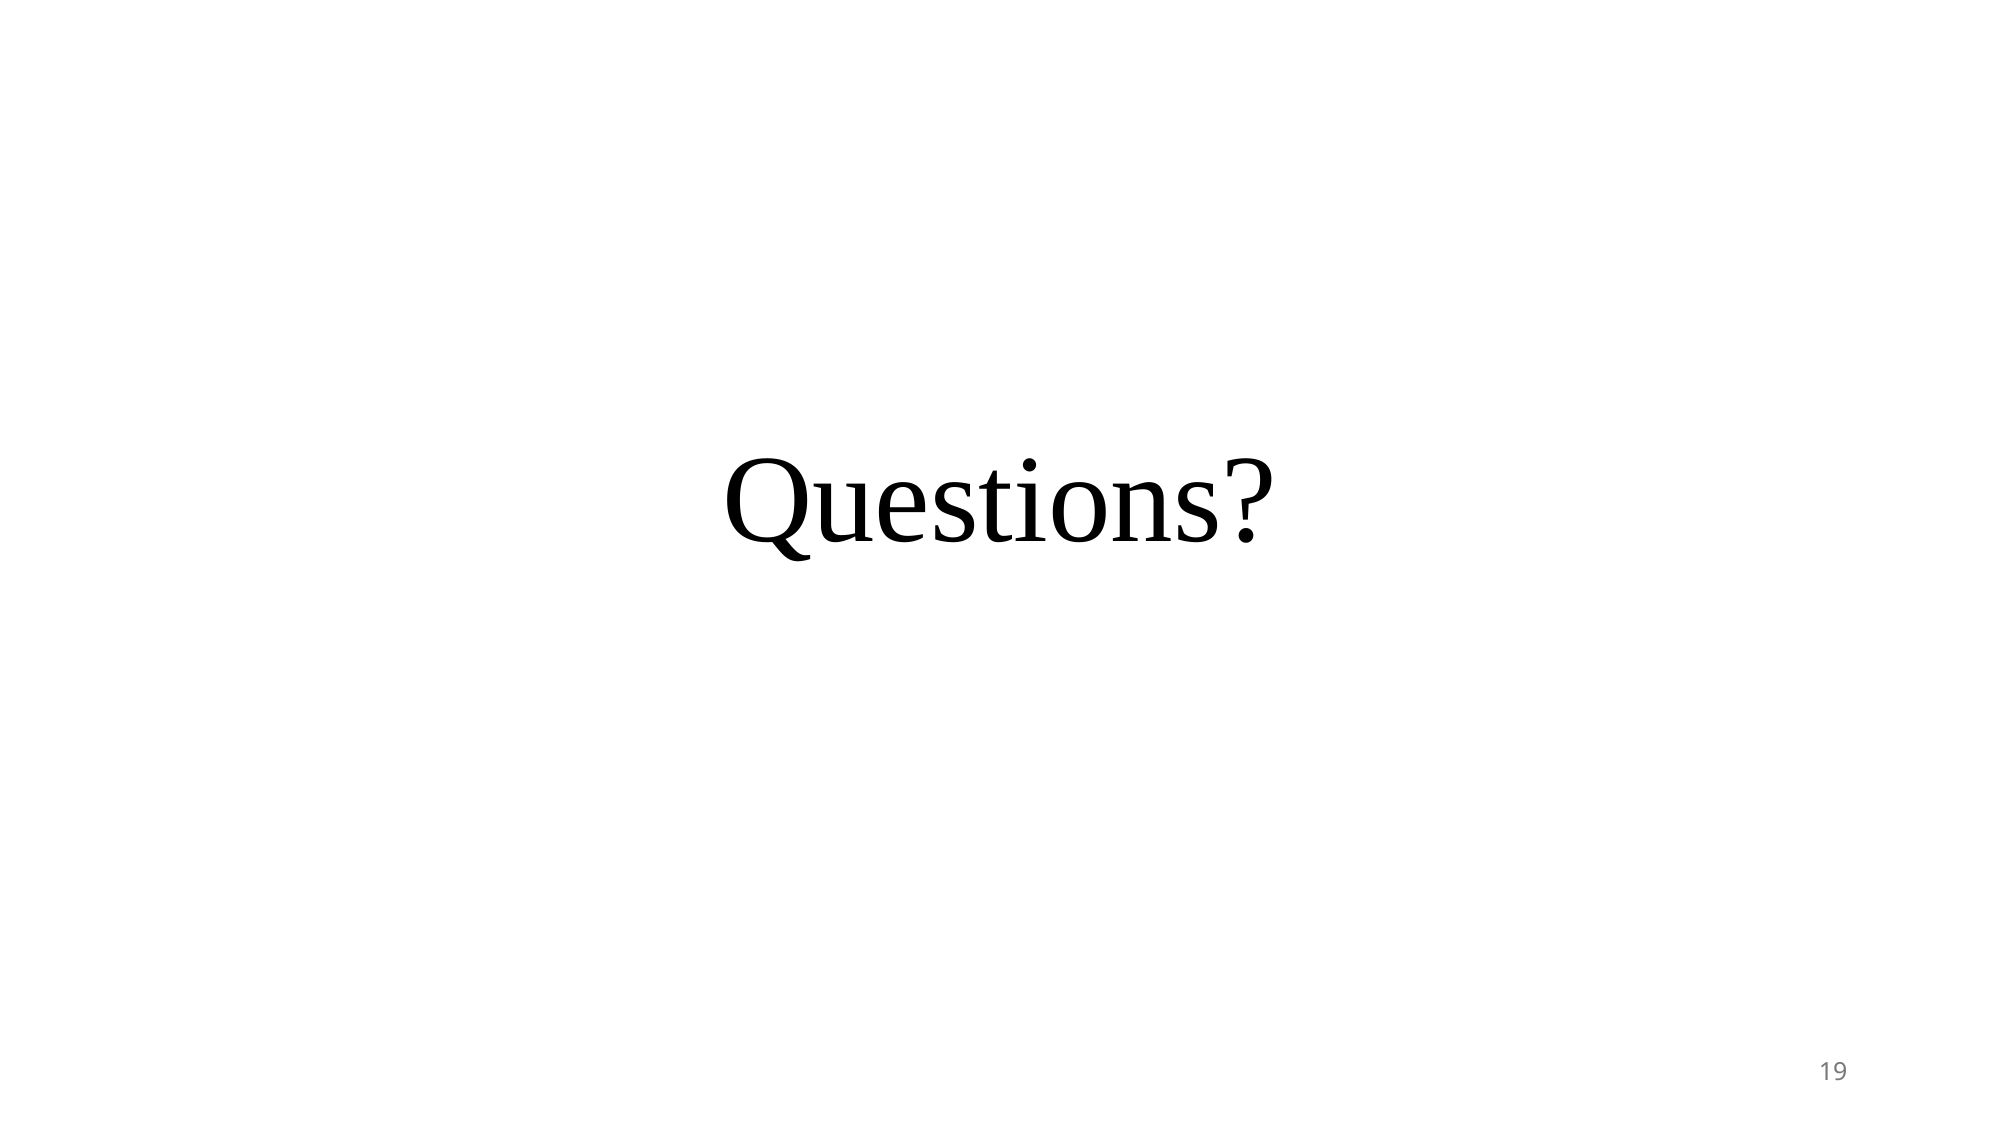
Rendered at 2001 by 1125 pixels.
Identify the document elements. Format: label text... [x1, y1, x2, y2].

slide_number 19 [1412, 1042, 1863, 1103]
title Questions? [249, 184, 1750, 576]
